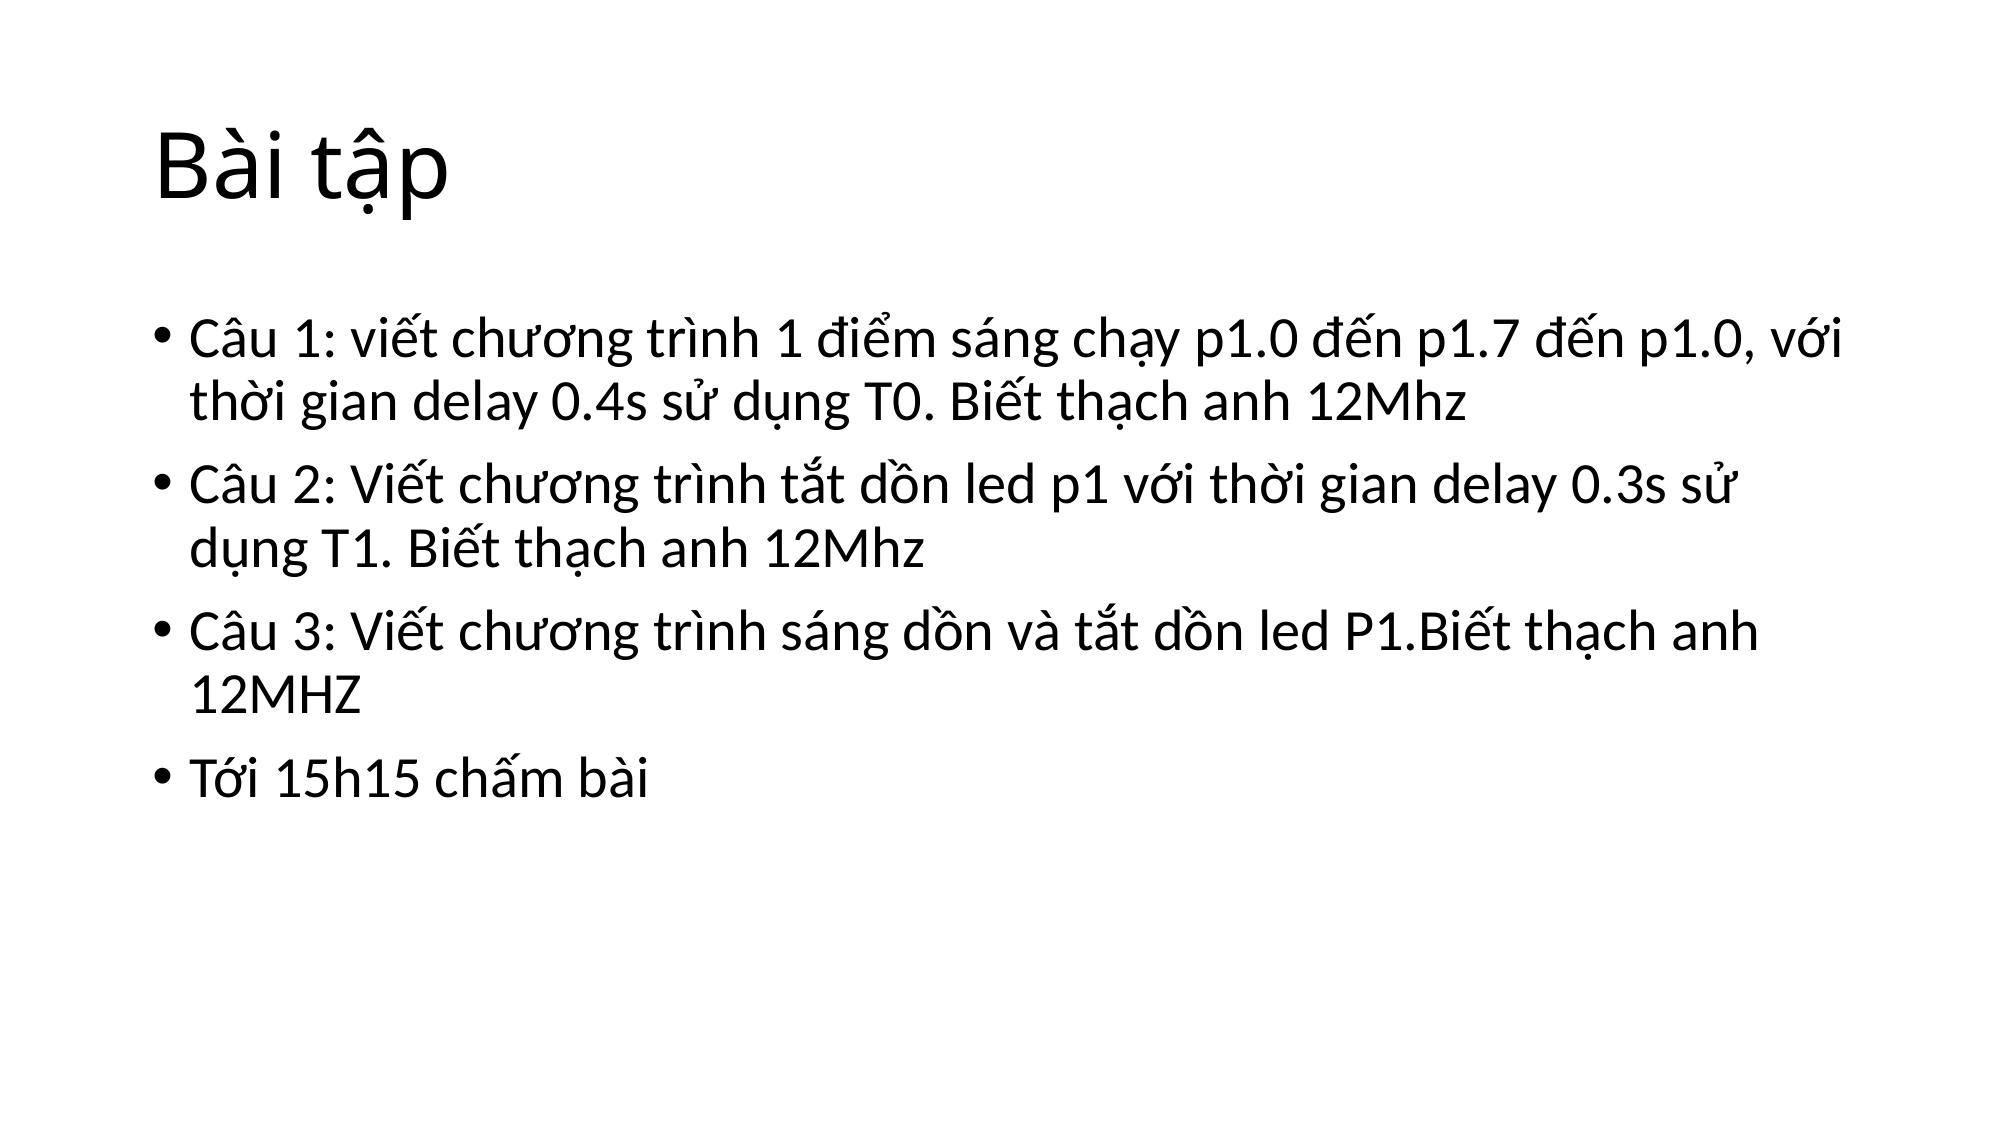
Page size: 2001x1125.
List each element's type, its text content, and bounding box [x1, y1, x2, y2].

list Câu 1: viết chương trình 1 điểm sáng chạy p1.0 đến p1.7 đến p1.0, với thời gian delay 0.4s sử dụng T0. Biết thạch anh 12Mhz Câu 2: Viết chương trình tắt dồn led p1 với thời gian delay 0.3s sử dụng T1. Biết thạch anh 12Mhz Câu 3: Viết chương trình sáng dồn và tắt dồn led P1.Biết thạch anh 12MHZ Tới 15h15 chấm bài [137, 299, 1863, 1014]
title Bài tập [137, 59, 1863, 278]
